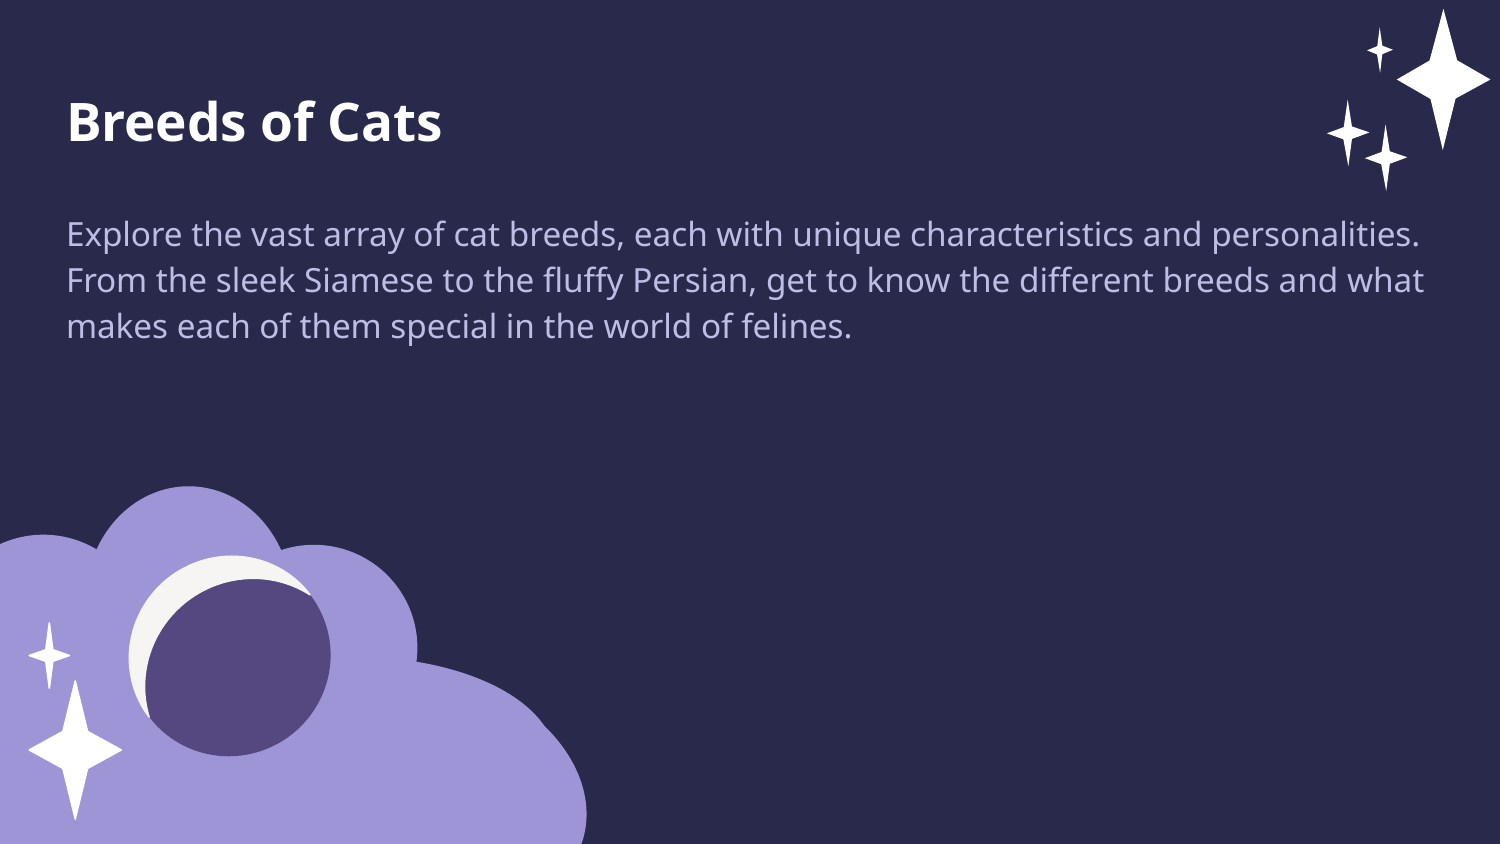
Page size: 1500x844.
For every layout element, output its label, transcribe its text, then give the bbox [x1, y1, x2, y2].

text_box Breeds of Cats [51, 72, 1321, 167]
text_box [0, 486, 621, 844]
text_box Explore the vast array of cat breeds, each with unique characteristics and personalities. From the sleek Siamese to the fluffy Persian, get to know the different breeds and what makes each of them special in the world of felines. [51, 192, 1449, 465]
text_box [1326, 8, 1491, 192]
